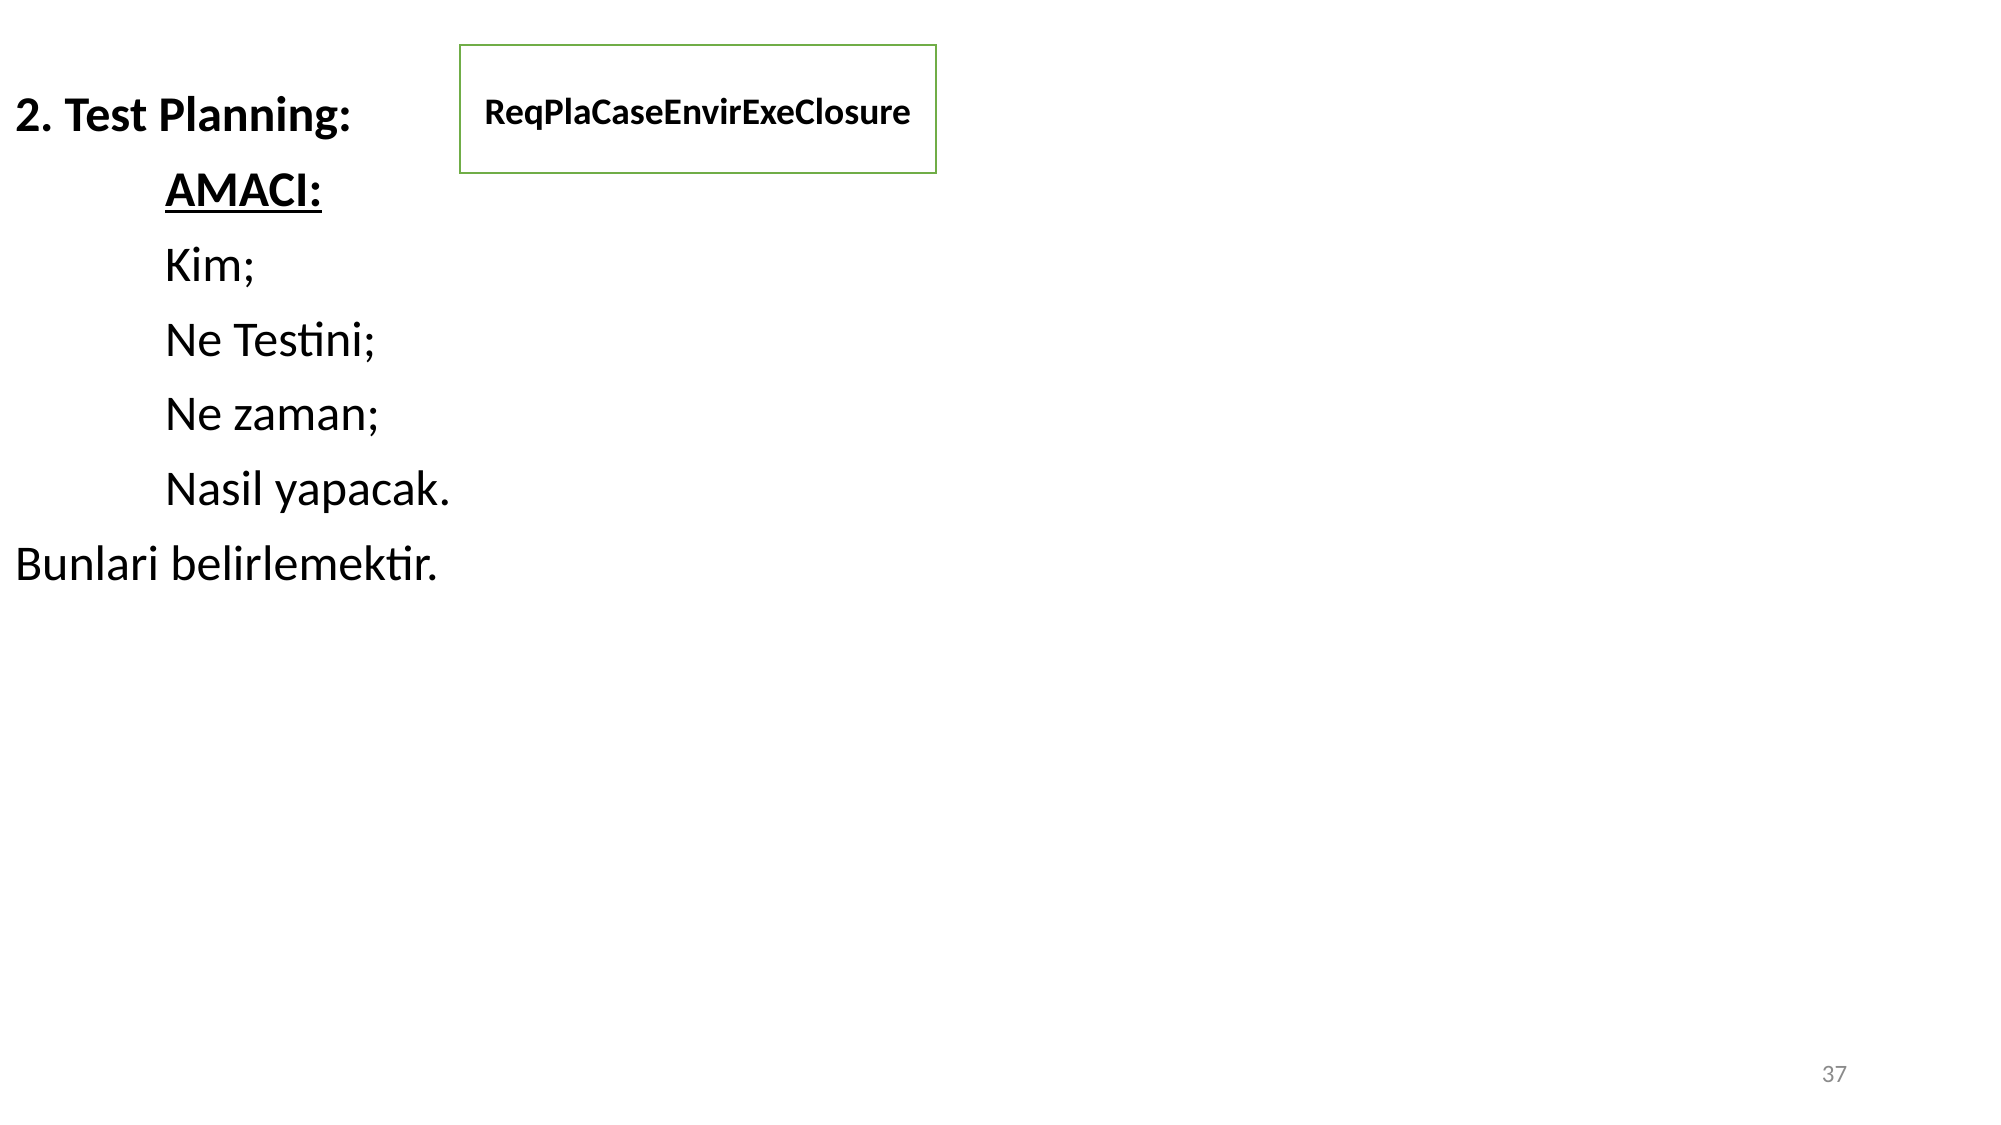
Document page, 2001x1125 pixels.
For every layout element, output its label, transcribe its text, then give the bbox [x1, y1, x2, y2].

subtitle 2. Test Planning: AMACI: Kim; Ne Testini; Ne zaman; Nasil yapacak. Bunlari belirlemektir. [0, 0, 2000, 1125]
slide_number 37 [1412, 1042, 1863, 1103]
text_box ReqPlaCaseEnvirExeClosure [459, 44, 937, 174]
